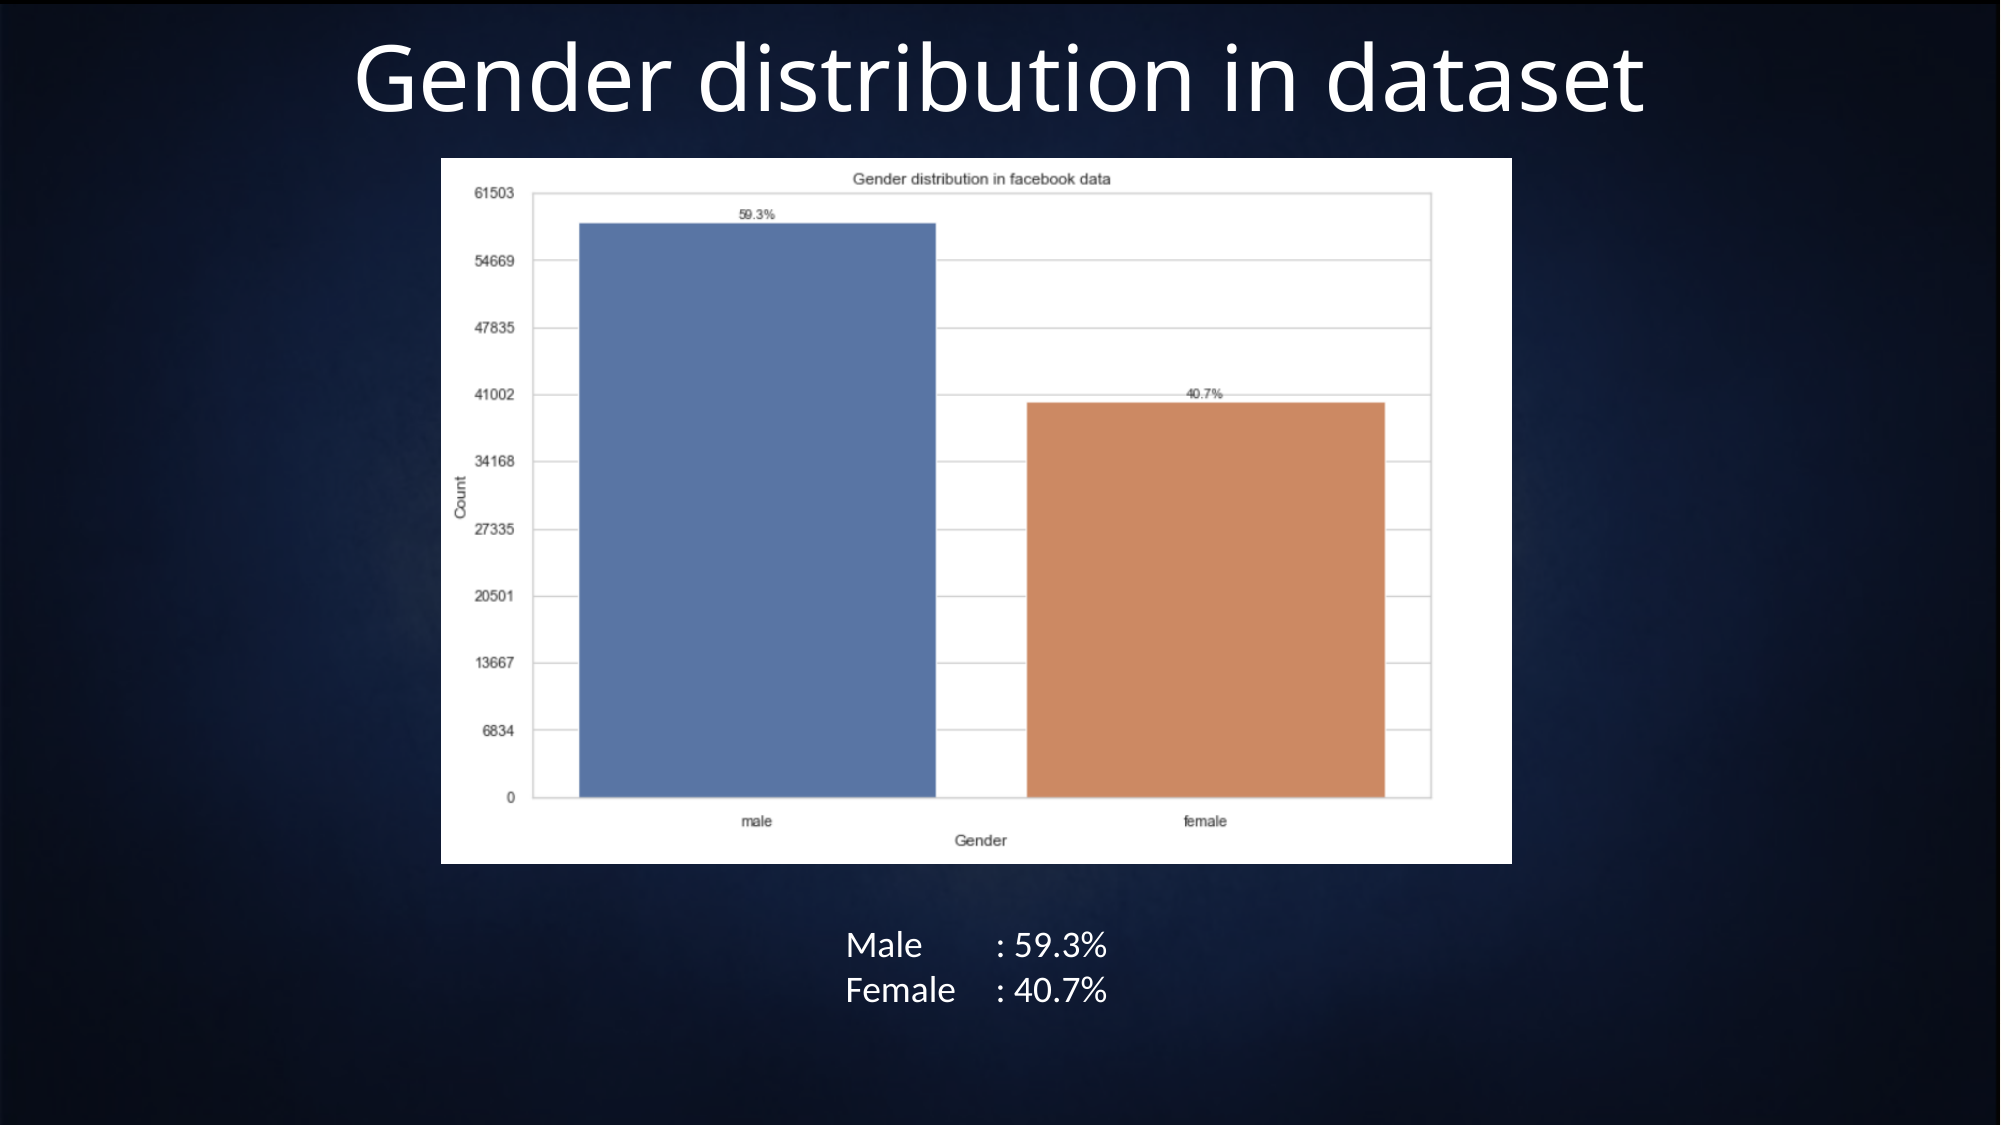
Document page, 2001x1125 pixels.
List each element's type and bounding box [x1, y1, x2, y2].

picture [0, 0, 2001, 1125]
list [441, 158, 1512, 865]
text_box [0, 0, 2000, 4]
